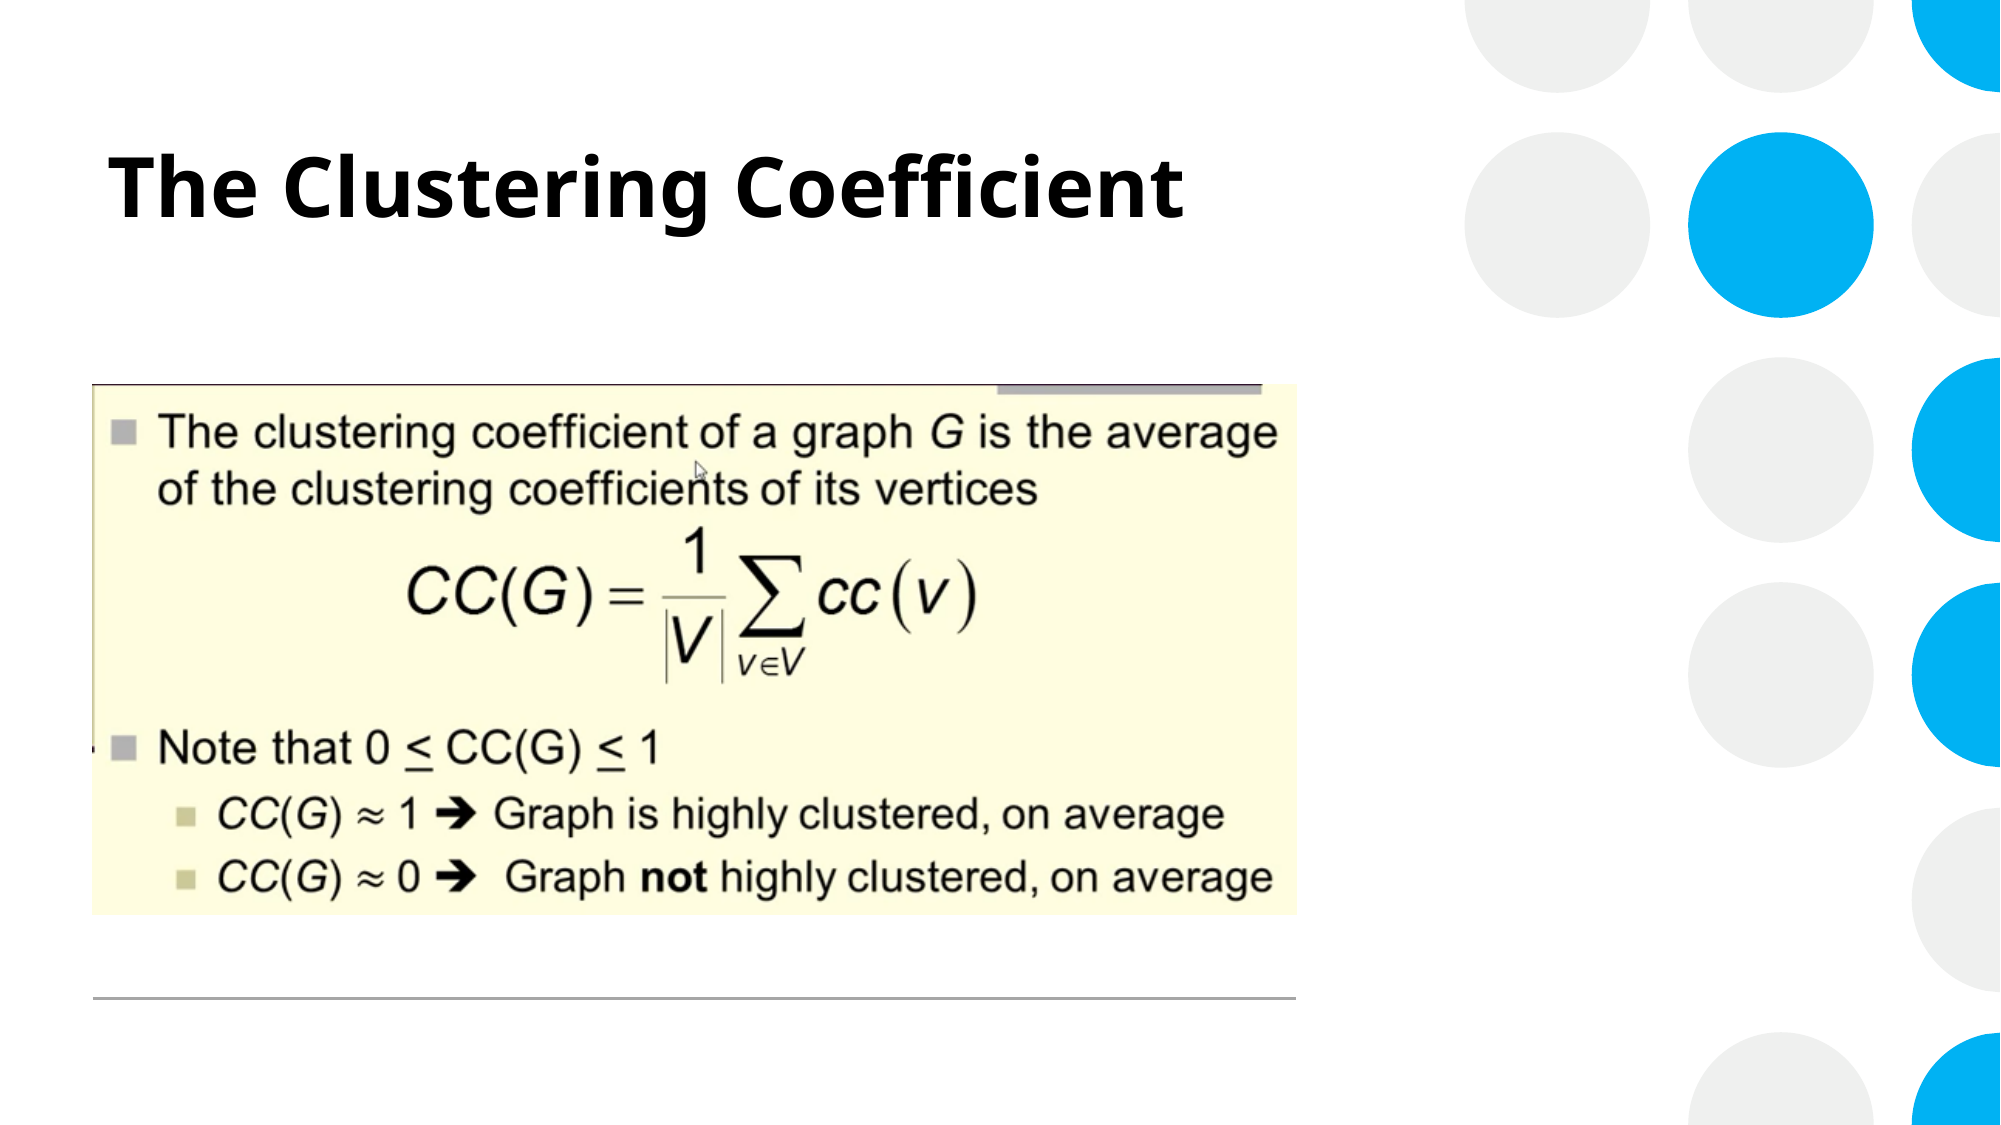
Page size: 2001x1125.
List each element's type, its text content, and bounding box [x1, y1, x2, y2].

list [92, 384, 1297, 915]
title The Clustering Coefficient [92, 126, 1297, 335]
